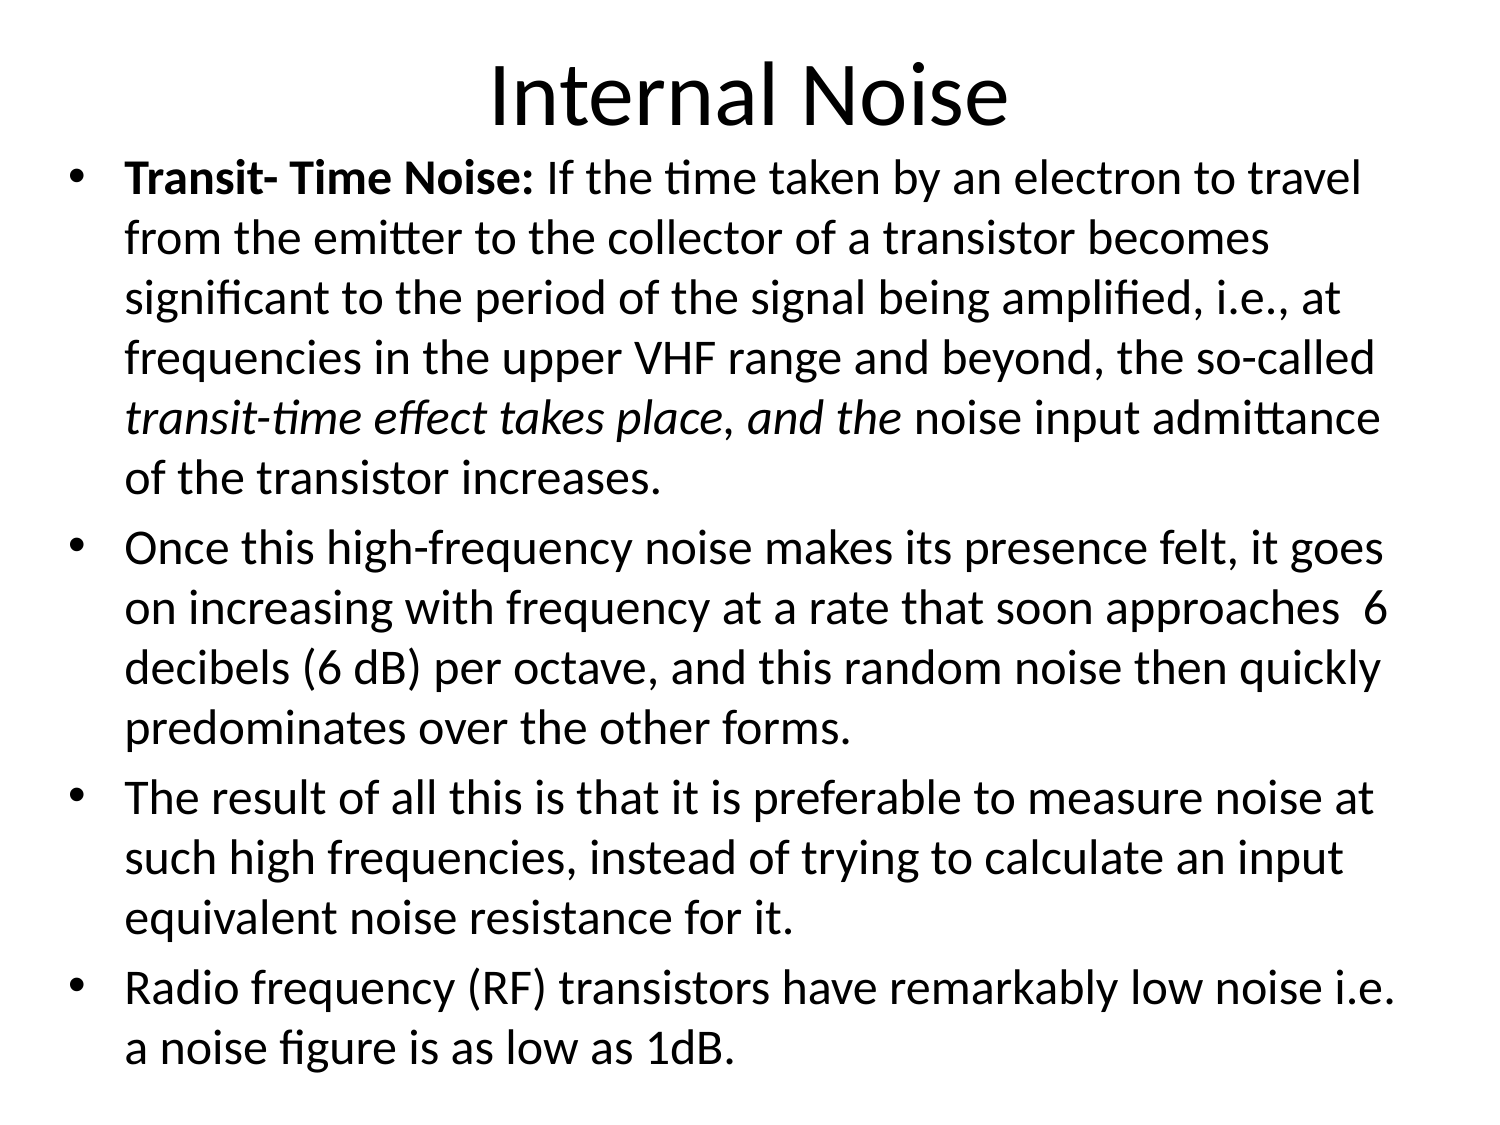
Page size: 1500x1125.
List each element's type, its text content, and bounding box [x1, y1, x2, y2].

list Transit- Time Noise: If the time taken by an electron to travel from the emitter to the collector of a transistor becomes significant to the period of the signal being amplified, i.e., at frequencies in the upper VHF range and beyond, the so-called transit-time effect takes place, and the noise input admittance of the transistor increases. Once this high-frequency noise makes its presence felt, it goes on increasing with frequency at a rate that soon approaches 6 decibels (6 dB) per octave, and this random noise then quickly predominates over the other forms. The result of all this is that it is preferable to measure noise at such high frequencies, instead of trying to calculate an input equivalent noise resistance for it. Radio frequency (RF) transistors have remarkably low noise i.e. a noise figure is as low as 1dB. [53, 137, 1436, 1114]
title Internal Noise [75, 0, 1425, 137]
